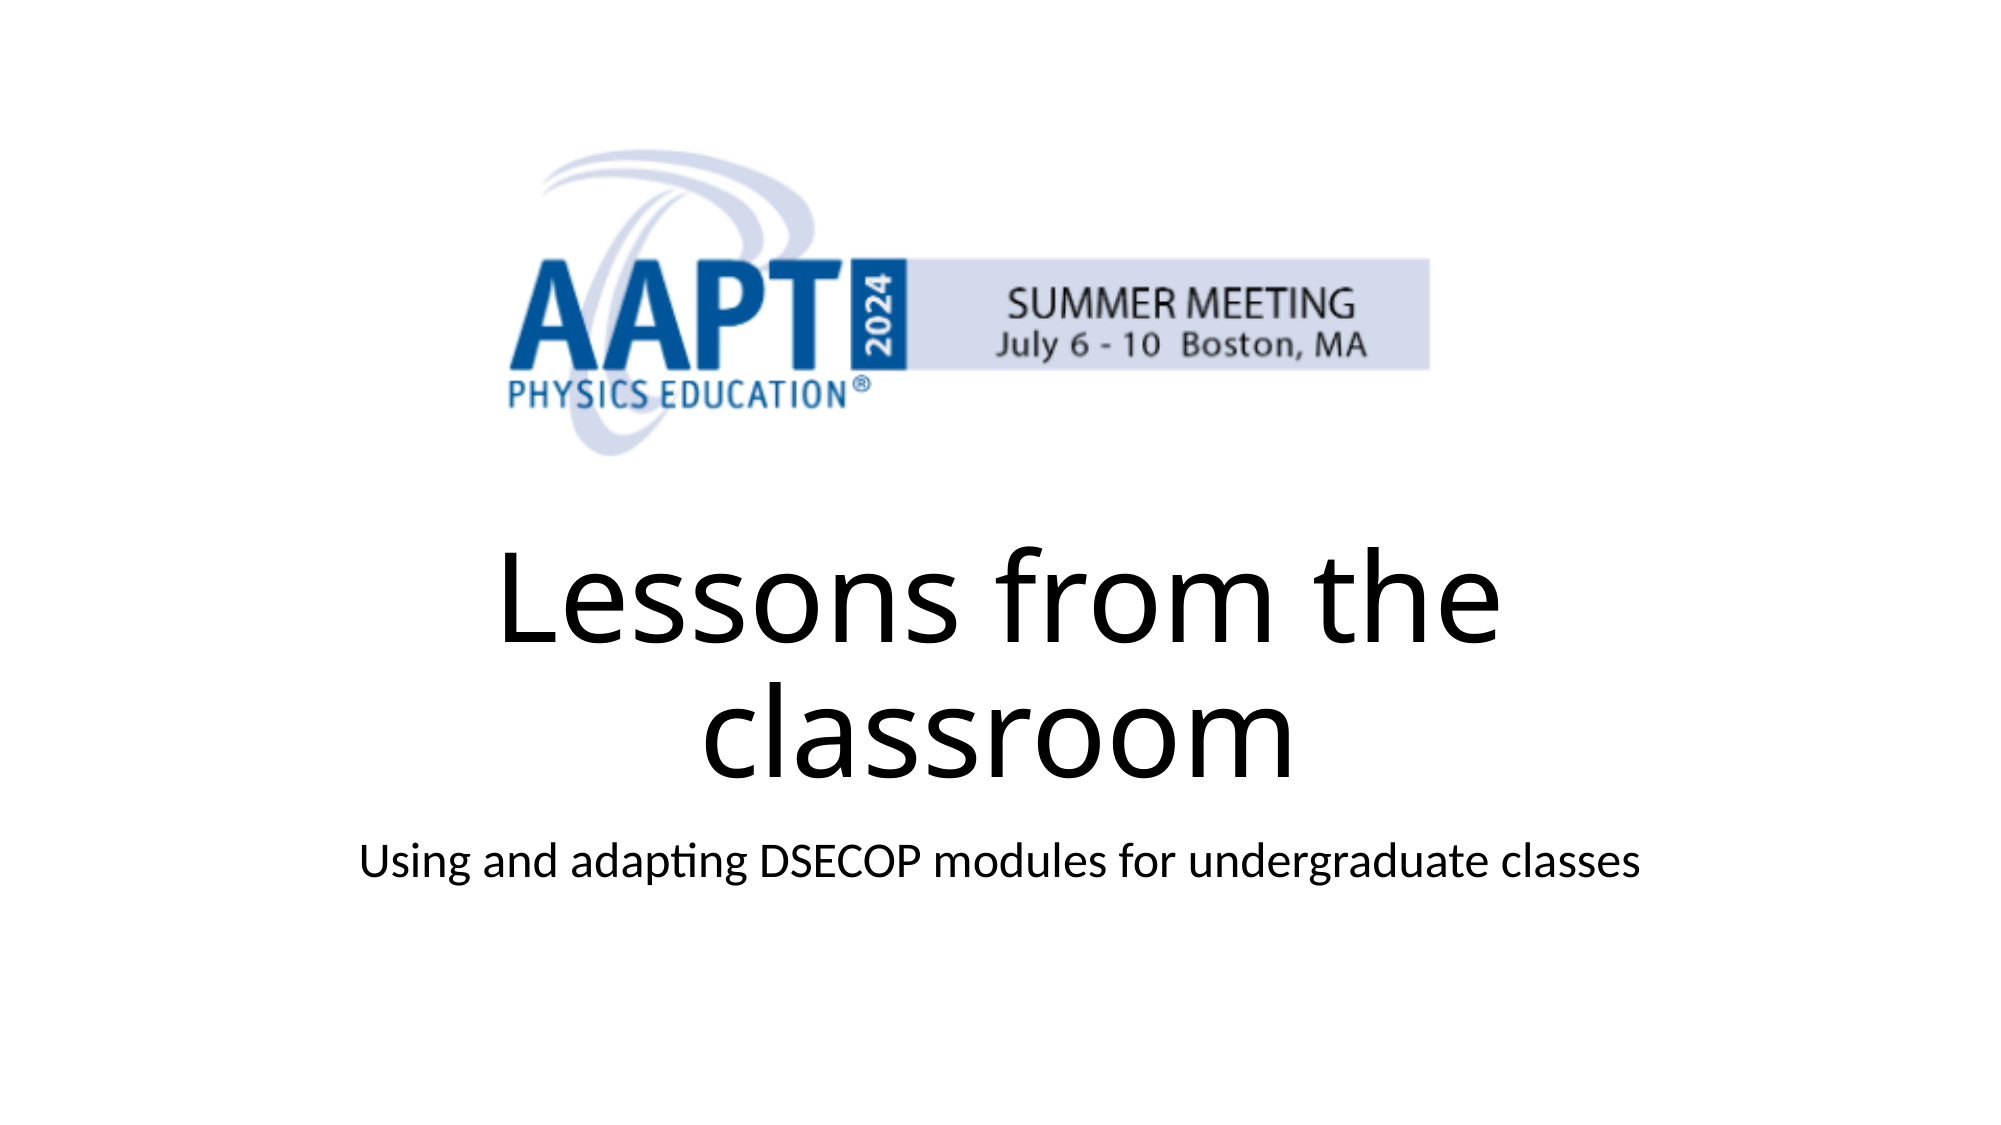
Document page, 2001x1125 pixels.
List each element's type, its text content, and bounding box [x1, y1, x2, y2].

title Lessons from the classroom [249, 420, 1750, 813]
subtitle Using and adapting DSECOP modules for undergraduate classes [249, 827, 1750, 1099]
picture [482, 131, 1454, 467]
